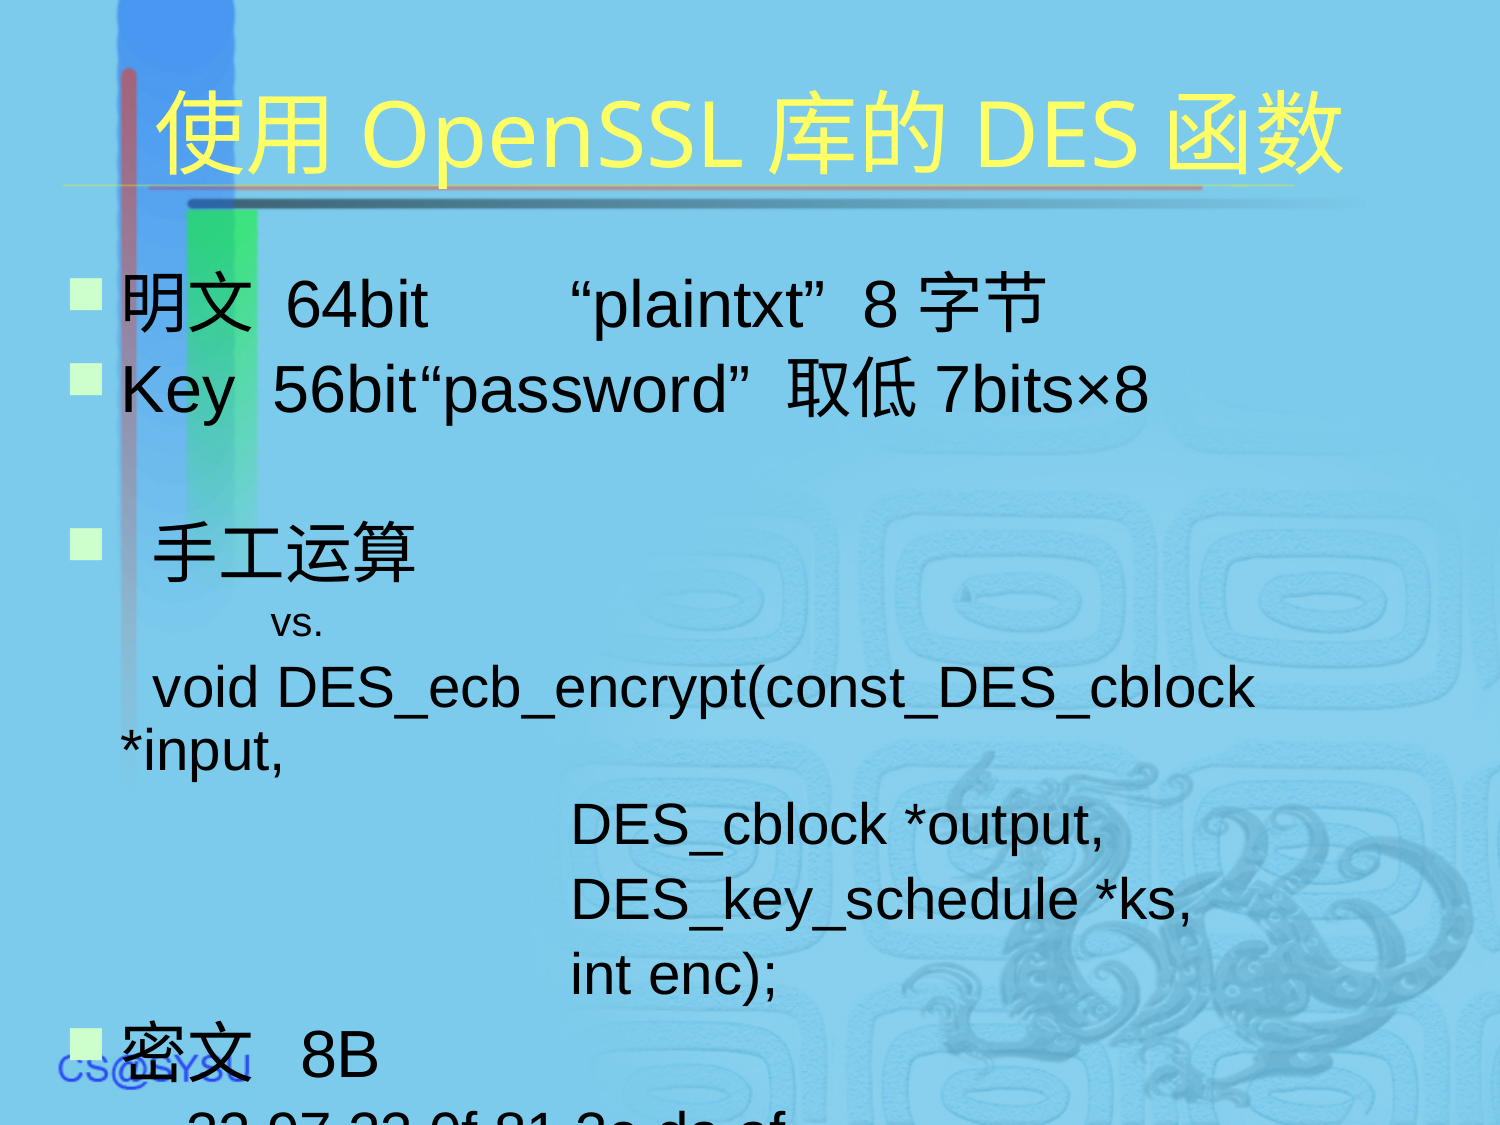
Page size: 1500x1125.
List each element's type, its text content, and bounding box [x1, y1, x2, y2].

title 使用OpenSSL库的DES函数 [49, 37, 1451, 226]
picture [0, 0, 1500, 1125]
list 明文 64bit “plaintxt” 8字节 Key 56bit “password” 取低7bits×8 手工运算 vs. void DES_ecb_encrypt(const_DES_cblock *input, DES_cblock *output, DES_key_schedule *ks, int enc); 密文 8B 32 97 23 0f 81 3e da af [49, 262, 1451, 1001]
